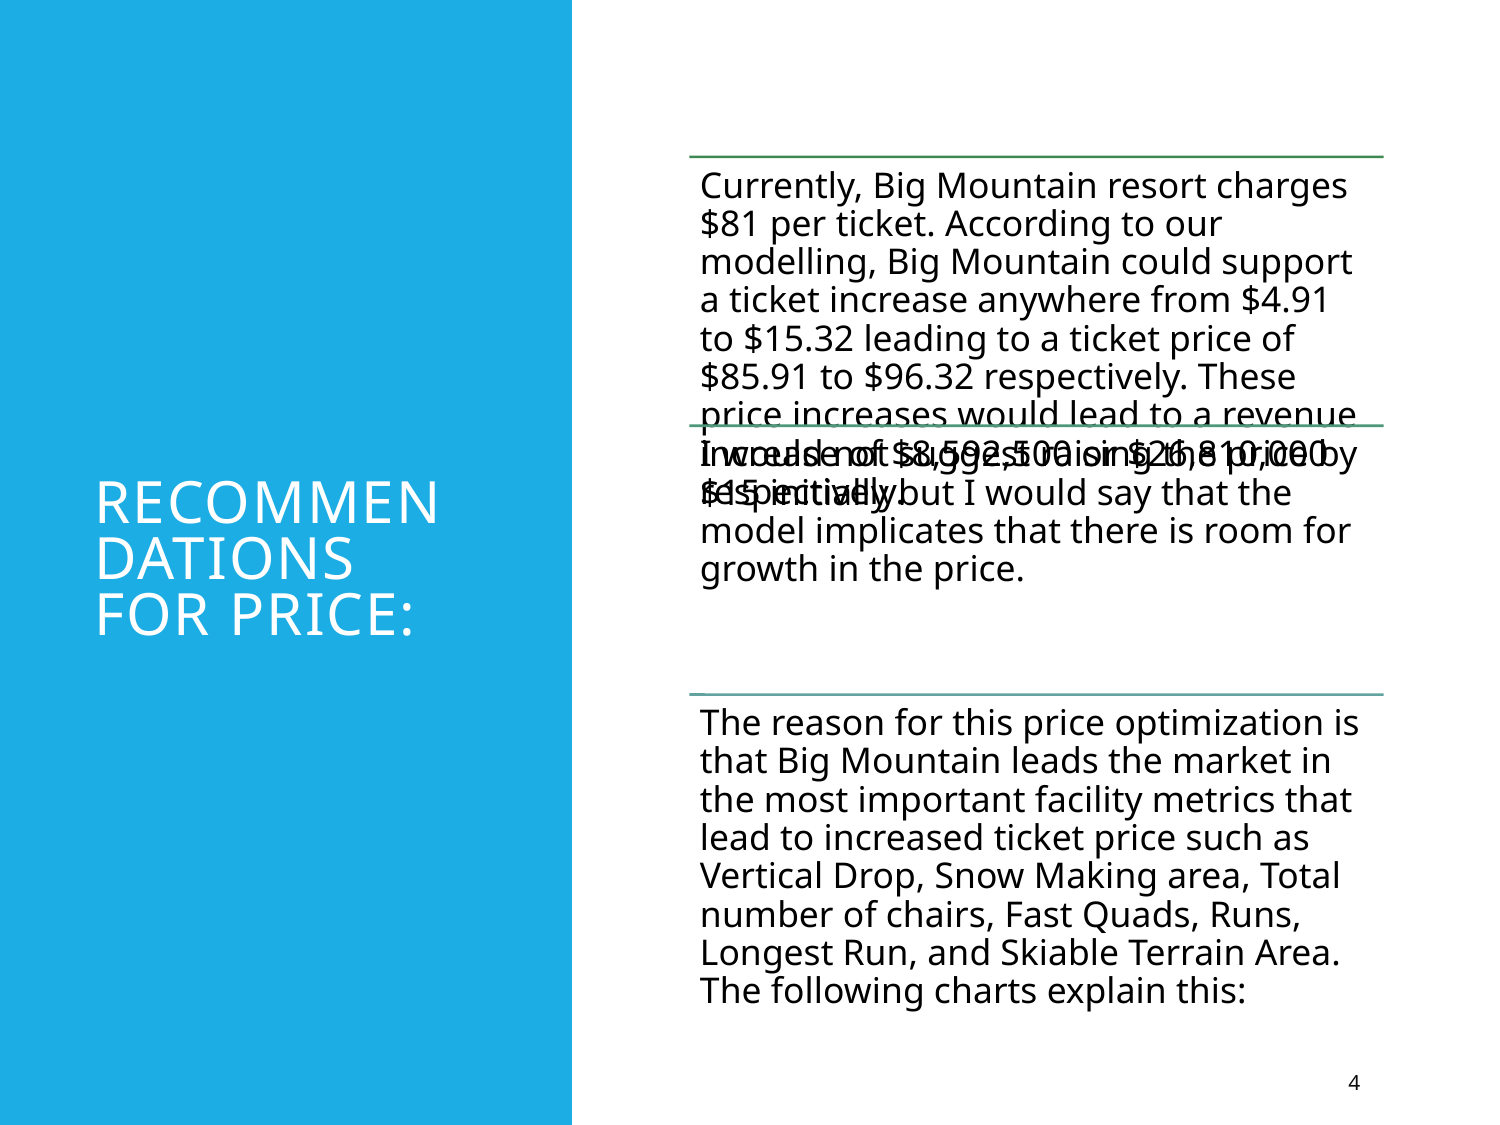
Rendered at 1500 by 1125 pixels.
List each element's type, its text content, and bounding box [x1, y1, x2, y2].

text_box [0, 0, 573, 1125]
slide_number 4 [1333, 1061, 1454, 1107]
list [689, 156, 1384, 964]
title Recommendations for Price: [79, 105, 500, 1020]
